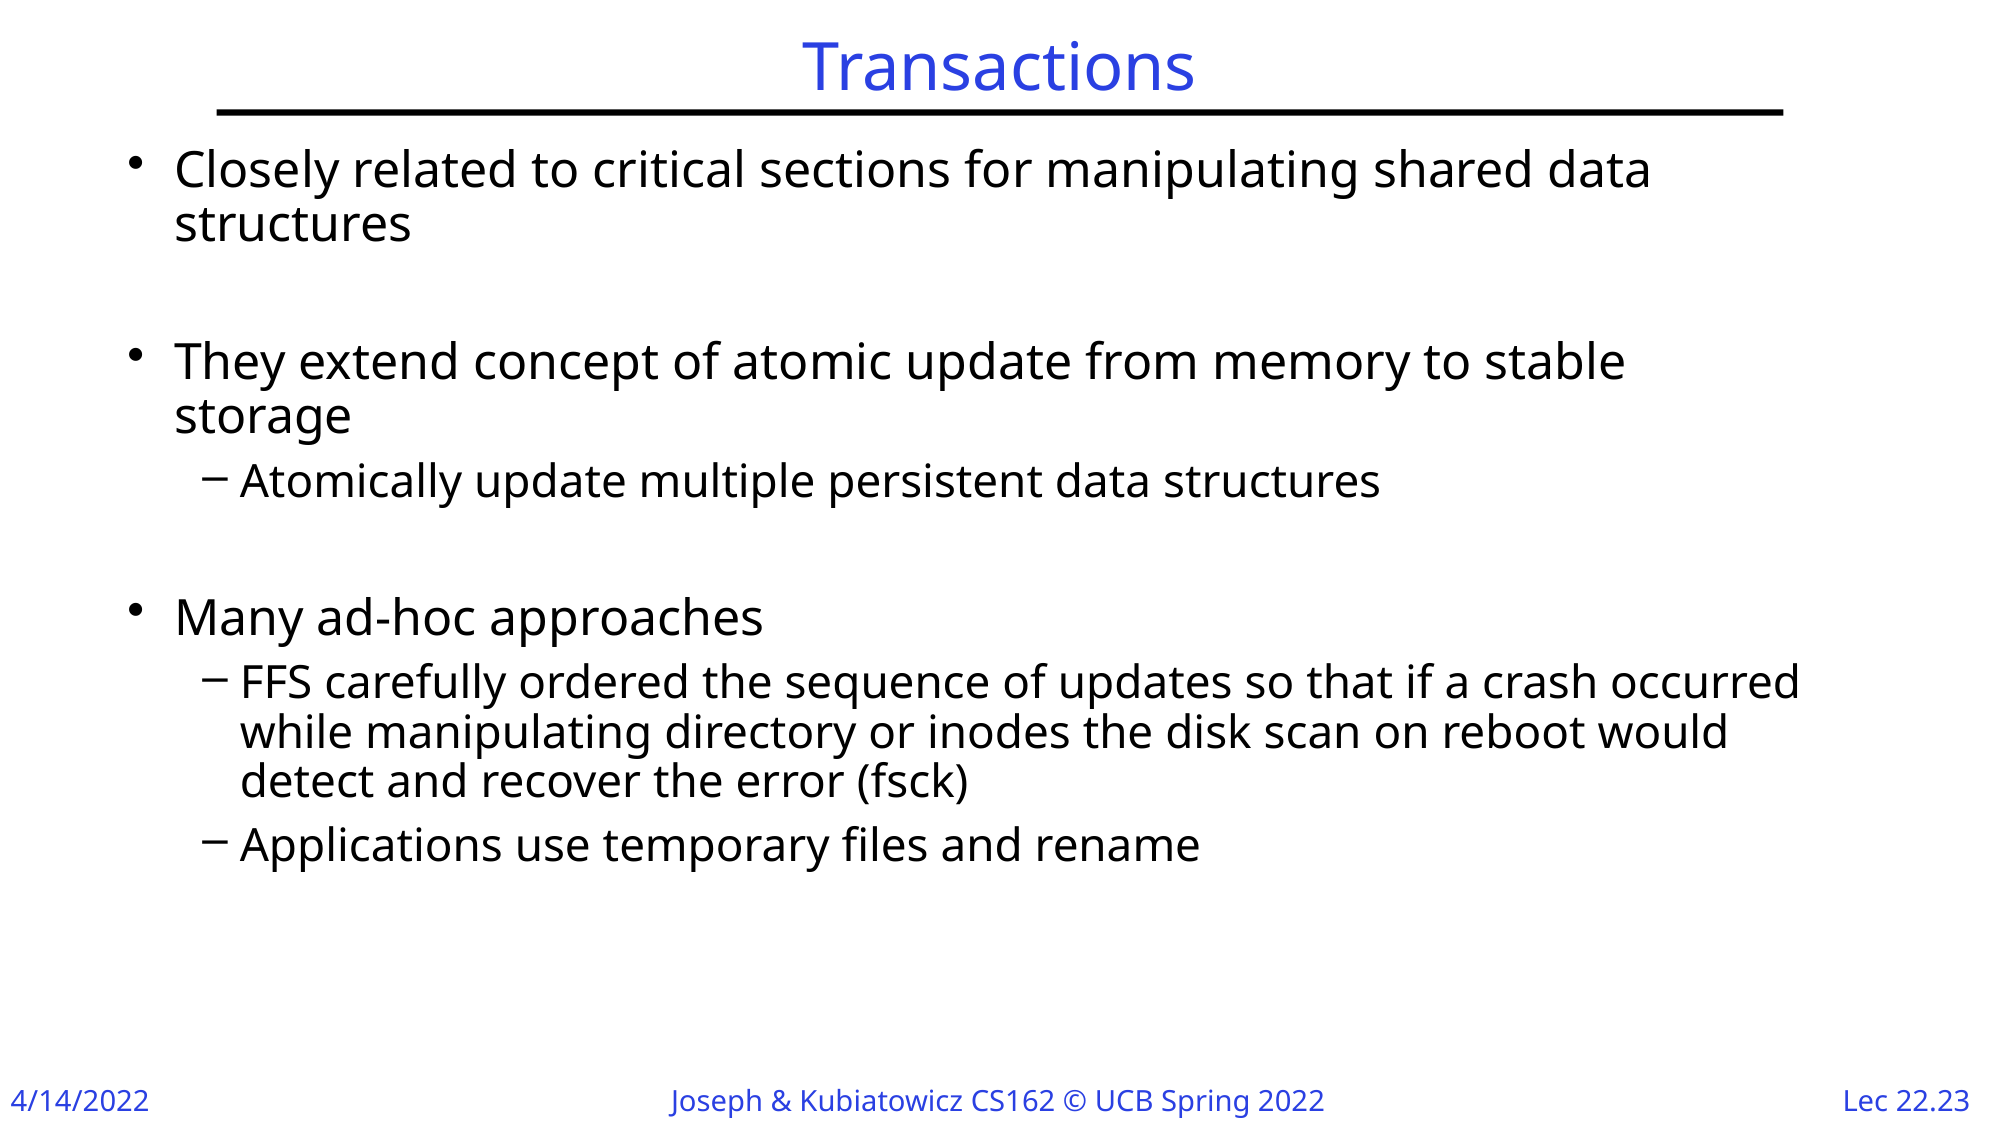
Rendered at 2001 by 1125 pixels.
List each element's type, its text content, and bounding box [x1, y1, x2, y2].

title Transactions [216, 24, 1784, 113]
list Closely related to critical sections for manipulating shared data structures They extend concept of atomic update from memory to stable storage Atomically update multiple persistent data structures Many ad-hoc approaches FFS carefully ordered the sequence of updates so that if a crash occurred while manipulating directory or inodes the disk scan on reboot would detect and recover the error (fsck) Applications use temporary files and rename [112, 137, 1825, 1038]
